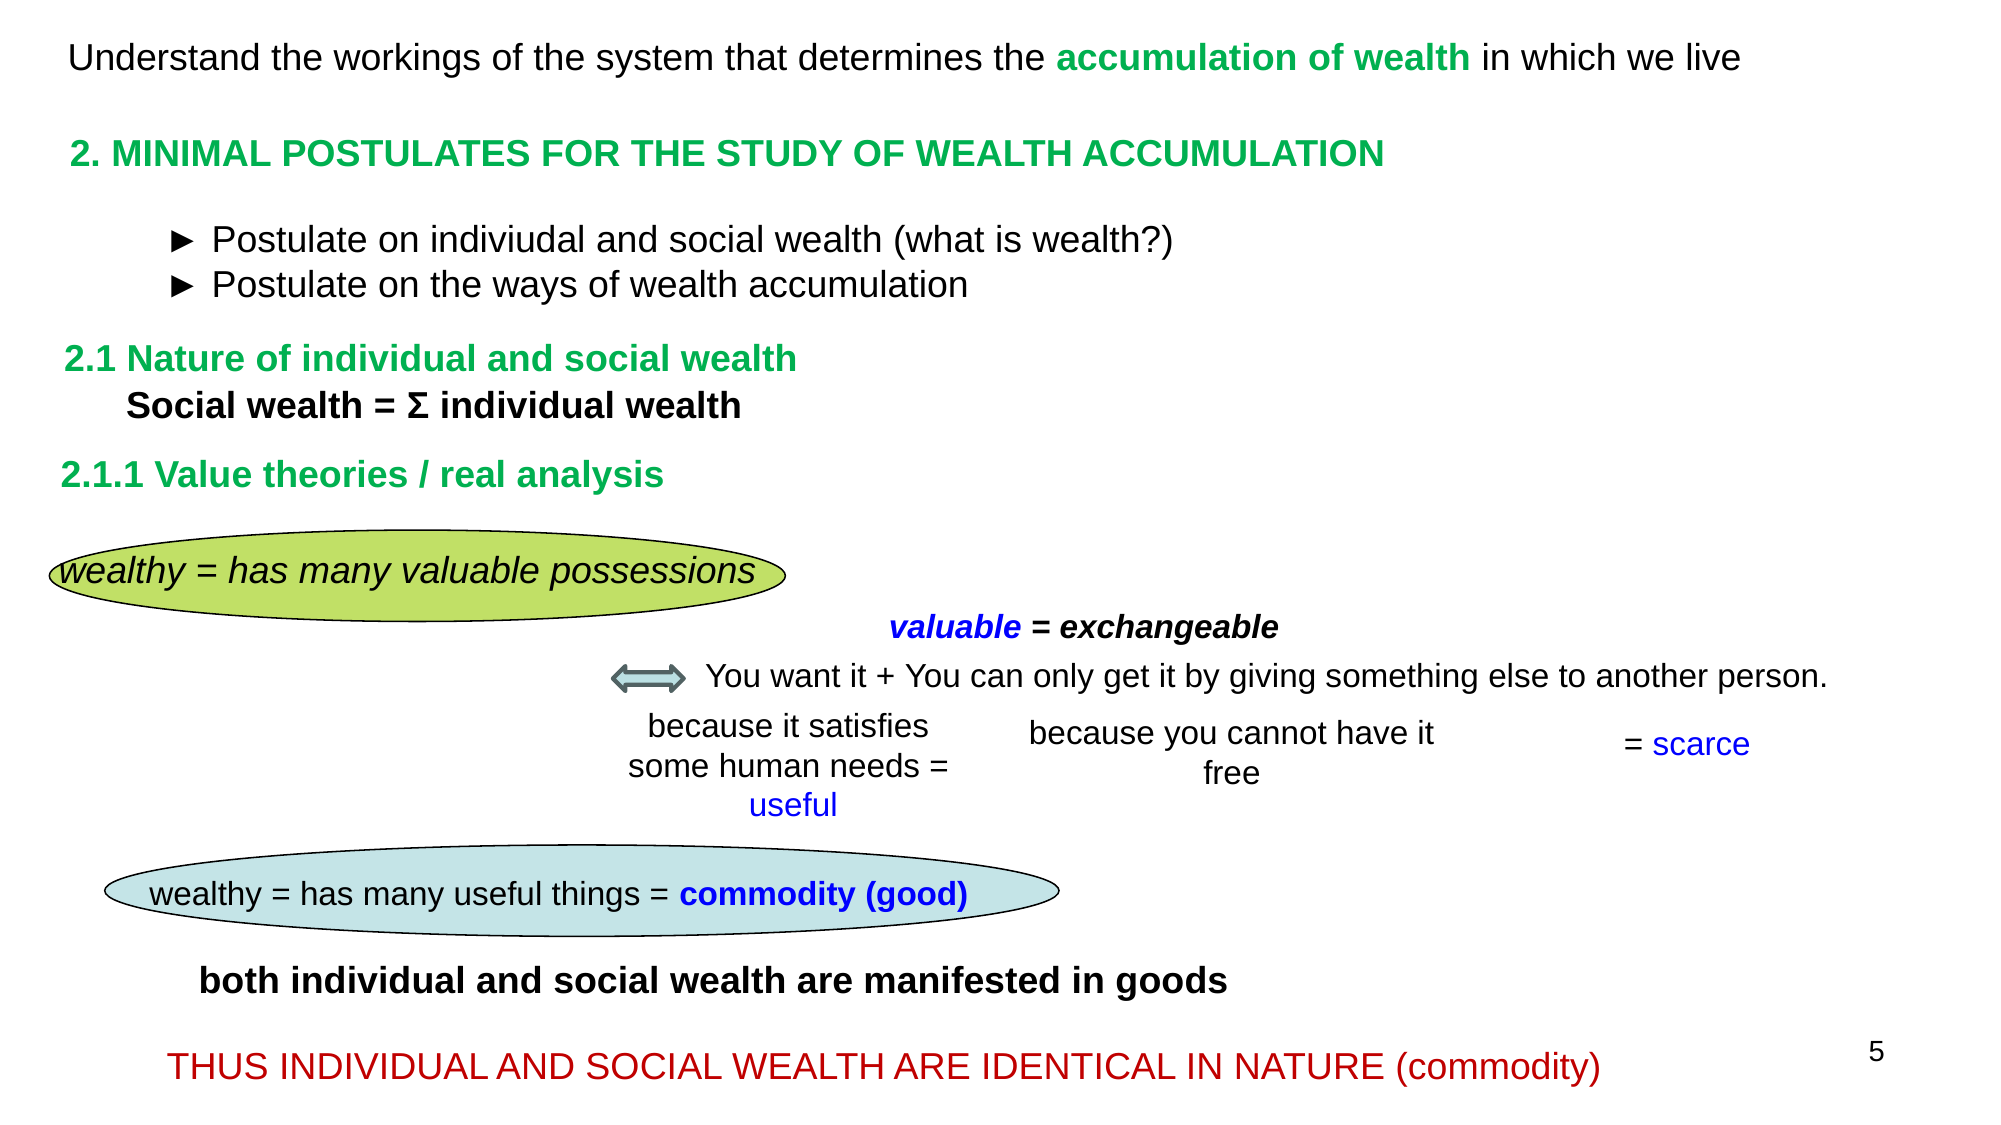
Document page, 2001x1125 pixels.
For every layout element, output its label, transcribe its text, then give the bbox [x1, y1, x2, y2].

text_box [610, 664, 660, 693]
text_box 2.1 Nature of individual and social wealth [49, 326, 1166, 386]
text_box [215, 920, 948, 937]
text_box wealthy = has many useful things = commodity (good) [118, 864, 1000, 920]
text_box [210, 530, 625, 538]
slide_number 5 [1433, 1024, 1900, 1103]
text_box 2.1.1 Value theories / real analysis [45, 442, 752, 503]
text_box ► Postulate on indiviudal and social wealth (what is wealth?) ► Postulate on the ways of wealth accumulation [149, 208, 1481, 313]
text_box You want it + You can only get it by giving something else to another person. [660, 646, 1874, 702]
text_box THUS INDIVIDUAL AND SOCIAL WEALTH ARE IDENTICAL IN NATURE (commodity) [151, 1034, 1688, 1095]
text_box both individual and social wealth are manifested in goods [183, 948, 1272, 1009]
text_box wealthy = has many valuable possessions [43, 538, 772, 599]
text_box [772, 563, 786, 588]
text_box = scarce [1533, 714, 1842, 770]
text_box Social wealth = Σ individual wealth [111, 373, 1000, 434]
text_box because you cannot have it free [1013, 703, 1450, 799]
text_box [194, 844, 970, 864]
text_box valuable = exchangeable [834, 597, 1334, 646]
text_box [1000, 868, 1060, 913]
text_box [100, 599, 735, 622]
text_box because it satisfies some human needs = useful [612, 696, 965, 831]
text_box Understand the workings of the system that determines the accumulation of wealth in which we live [52, 25, 1934, 86]
text_box 2. MINIMAL POSTULATES FOR THE STUDY OF WEALTH ACCUMULATION [55, 121, 1461, 181]
text_box [104, 879, 118, 902]
